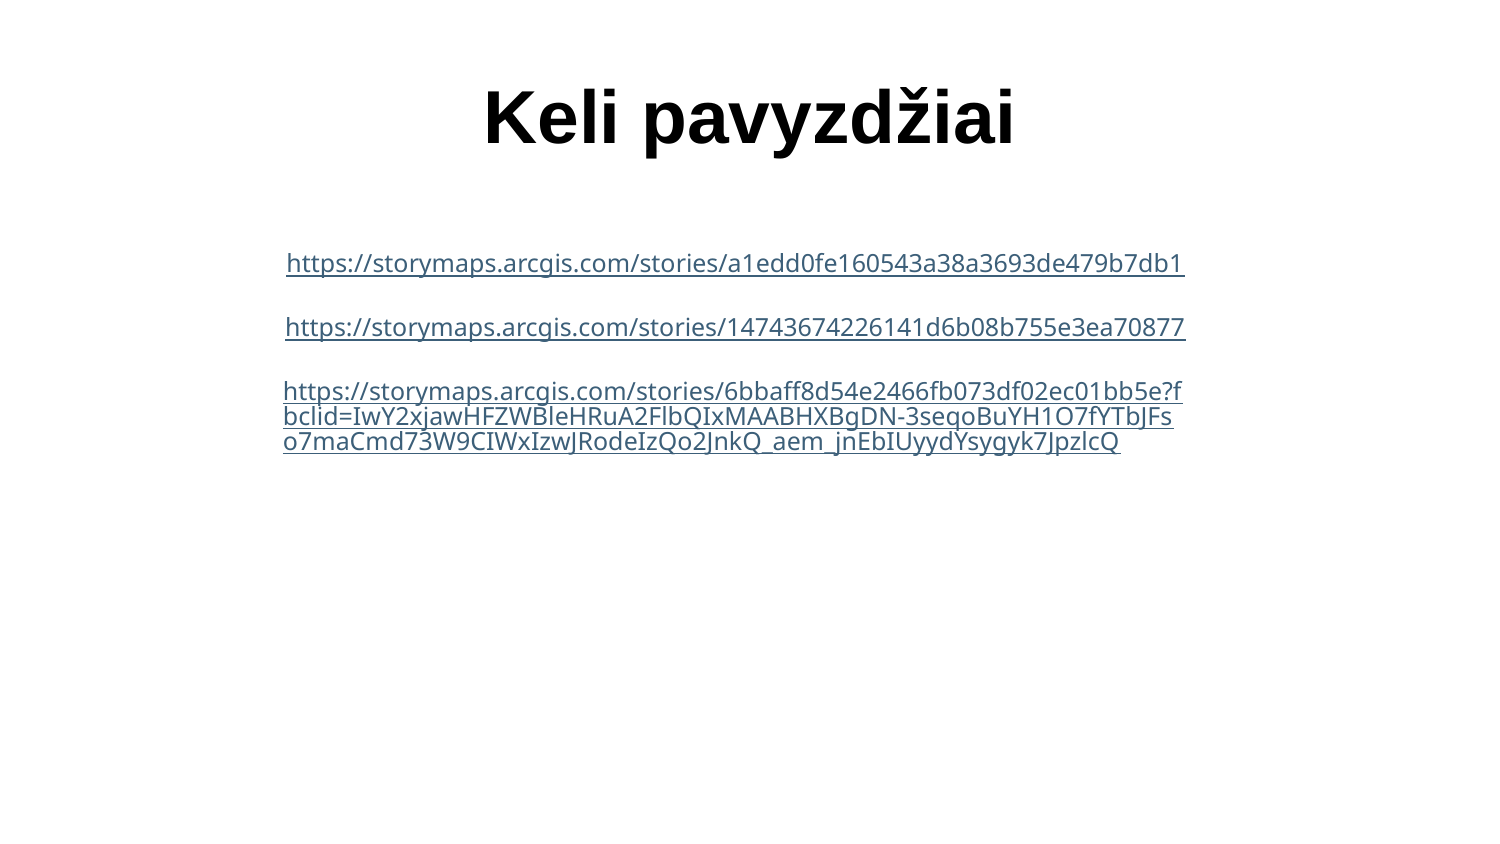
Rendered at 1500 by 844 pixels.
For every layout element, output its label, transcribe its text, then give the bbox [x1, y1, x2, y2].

title Keli pavyzdžiai [348, 81, 1152, 145]
text_box https://storymaps.arcgis.com/stories/a1edd0fe160543a38a3693de479b7db1 https://storymaps.arcgis.com/stories/14743674226141d6b08b755e3ea70877 https://storymaps.arcgis.com/stories/6bbaff8d54e2466fb073df02ec01bb5e?fbclid=IwY2xjawHFZWBleHRuA2FlbQIxMAABHXBgDN-3seqoBuYH1O7fYTbJFso7maCmd73W9CIWxIzwJRodeIzQo2JnkQ_aem_jnEbIUyydYsygyk7JpzlcQ [267, 232, 1204, 699]
